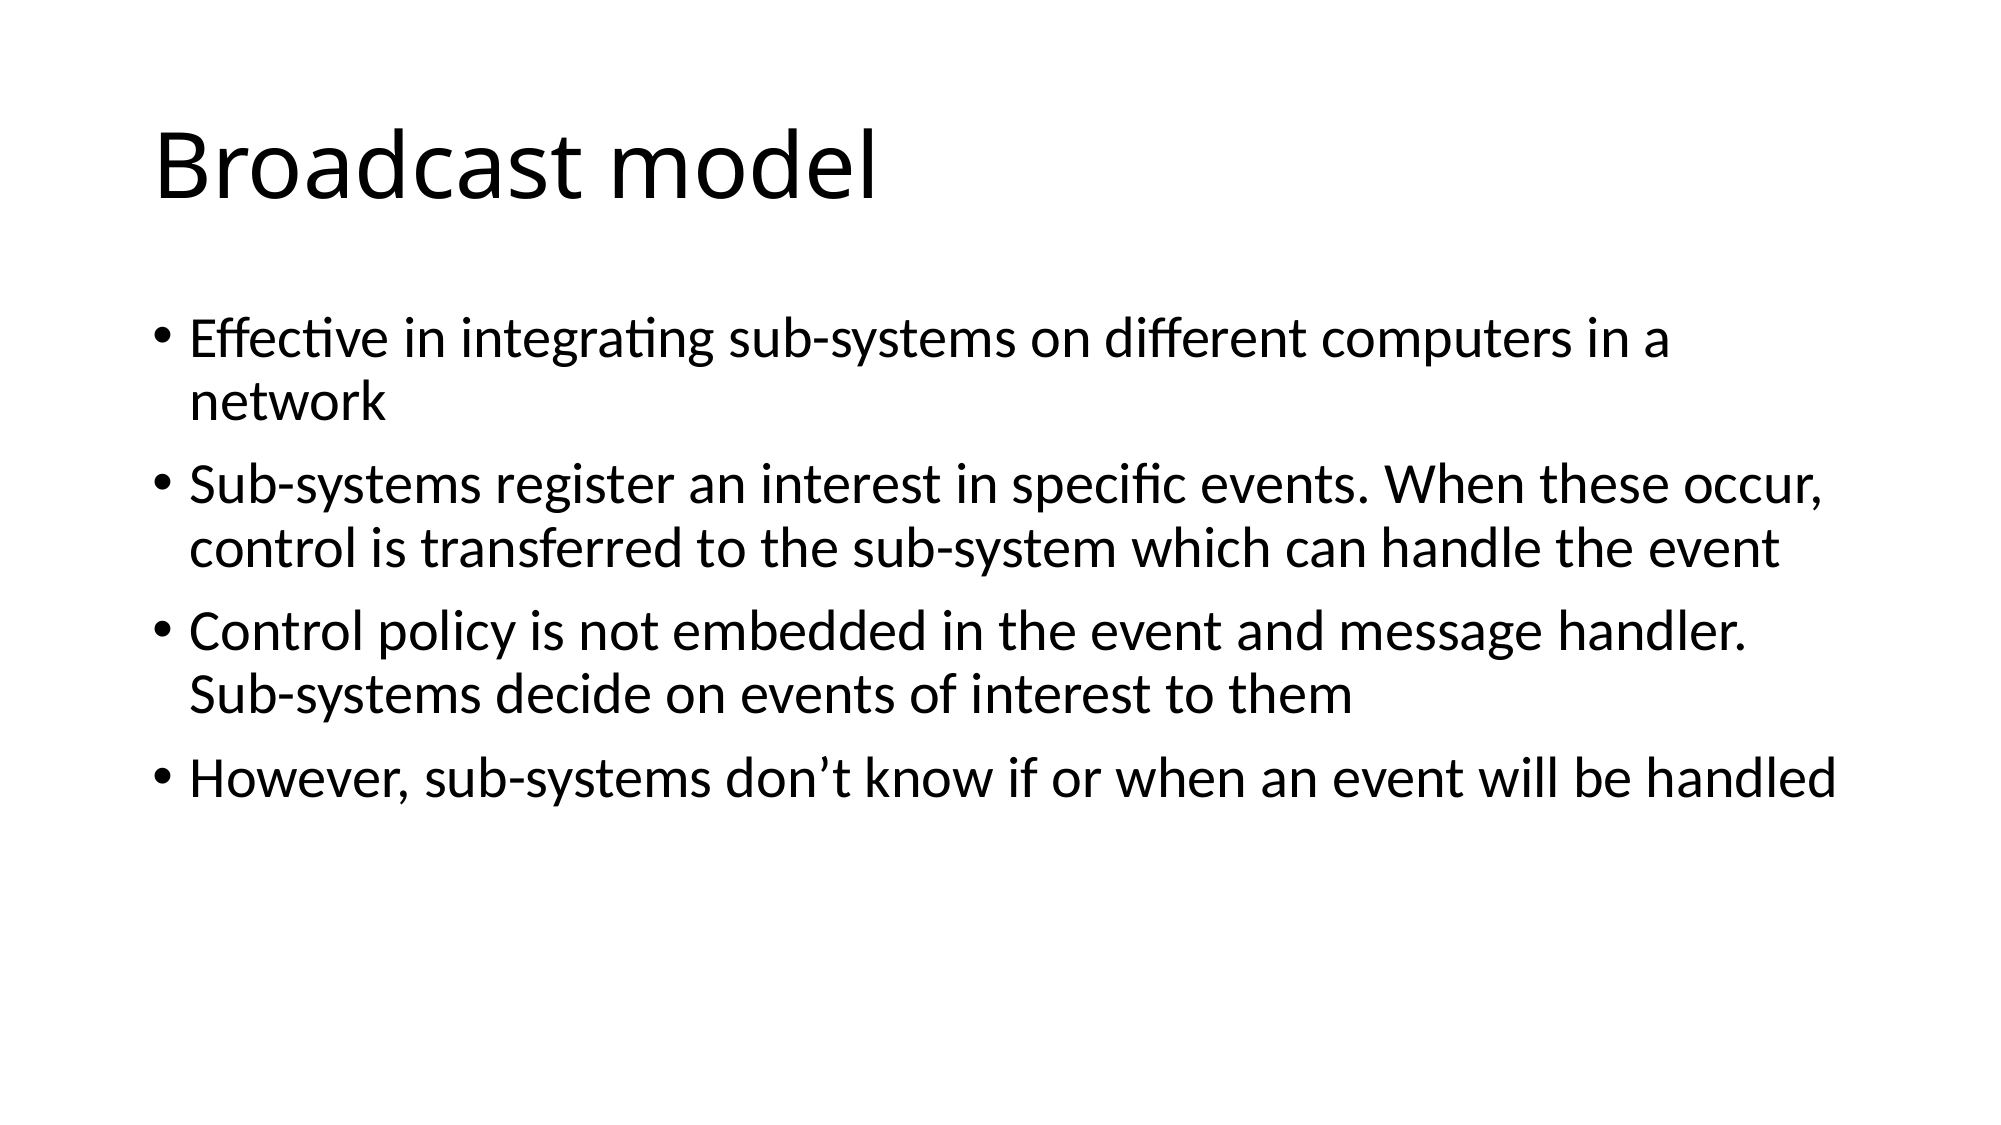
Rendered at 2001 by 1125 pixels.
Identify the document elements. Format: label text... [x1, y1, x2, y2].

title Broadcast model [137, 59, 1863, 278]
list Effective in integrating sub-systems on different computers in a network Sub-systems register an interest in specific events. When these occur, control is transferred to the sub-system which can handle the event Control policy is not embedded in the event and message handler. Sub-systems decide on events of interest to them However, sub-systems don’t know if or when an event will be handled [137, 299, 1863, 1014]
